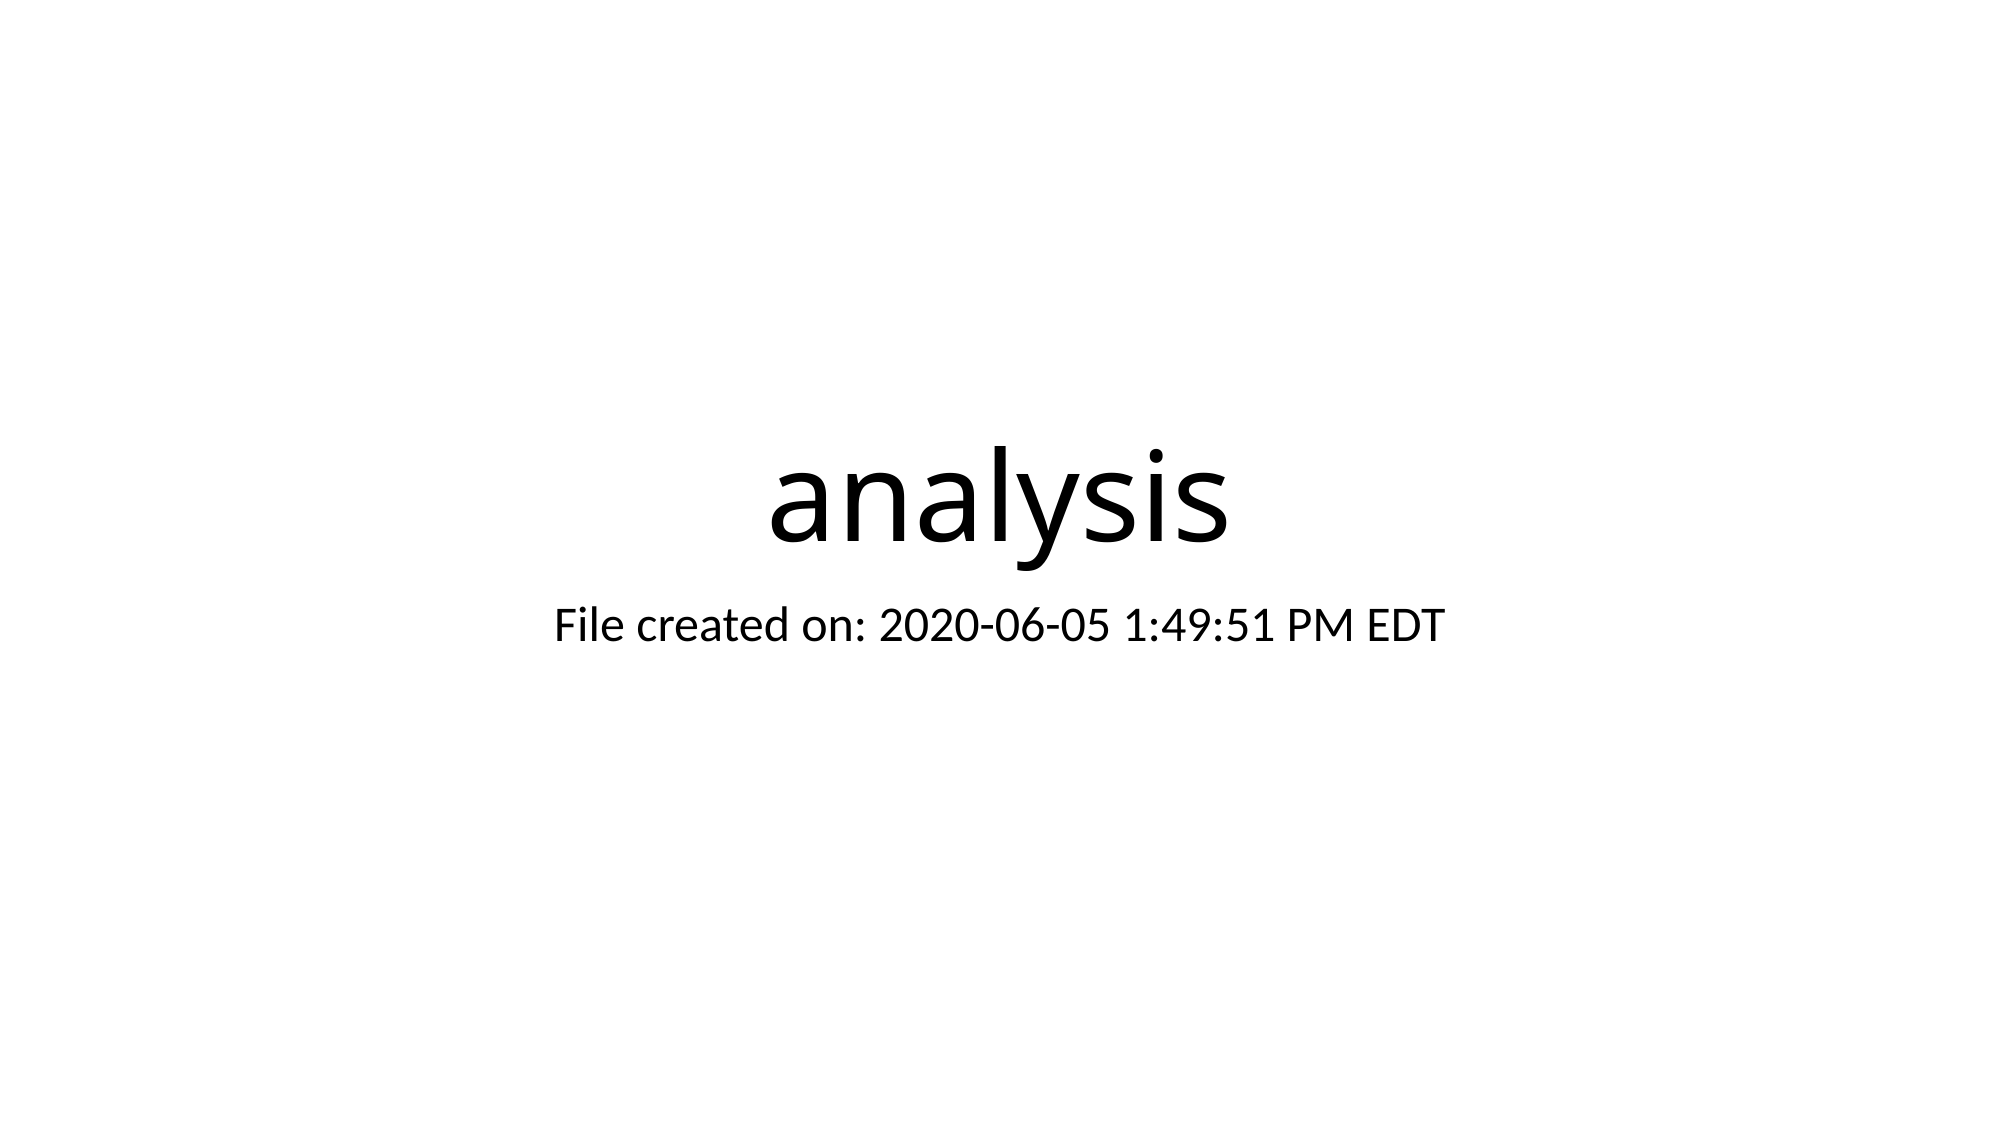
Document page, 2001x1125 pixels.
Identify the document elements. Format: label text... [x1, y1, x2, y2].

title analysis [249, 184, 1750, 576]
subtitle File created on: 2020-06-05 1:49:51 PM EDT [249, 590, 1750, 863]
